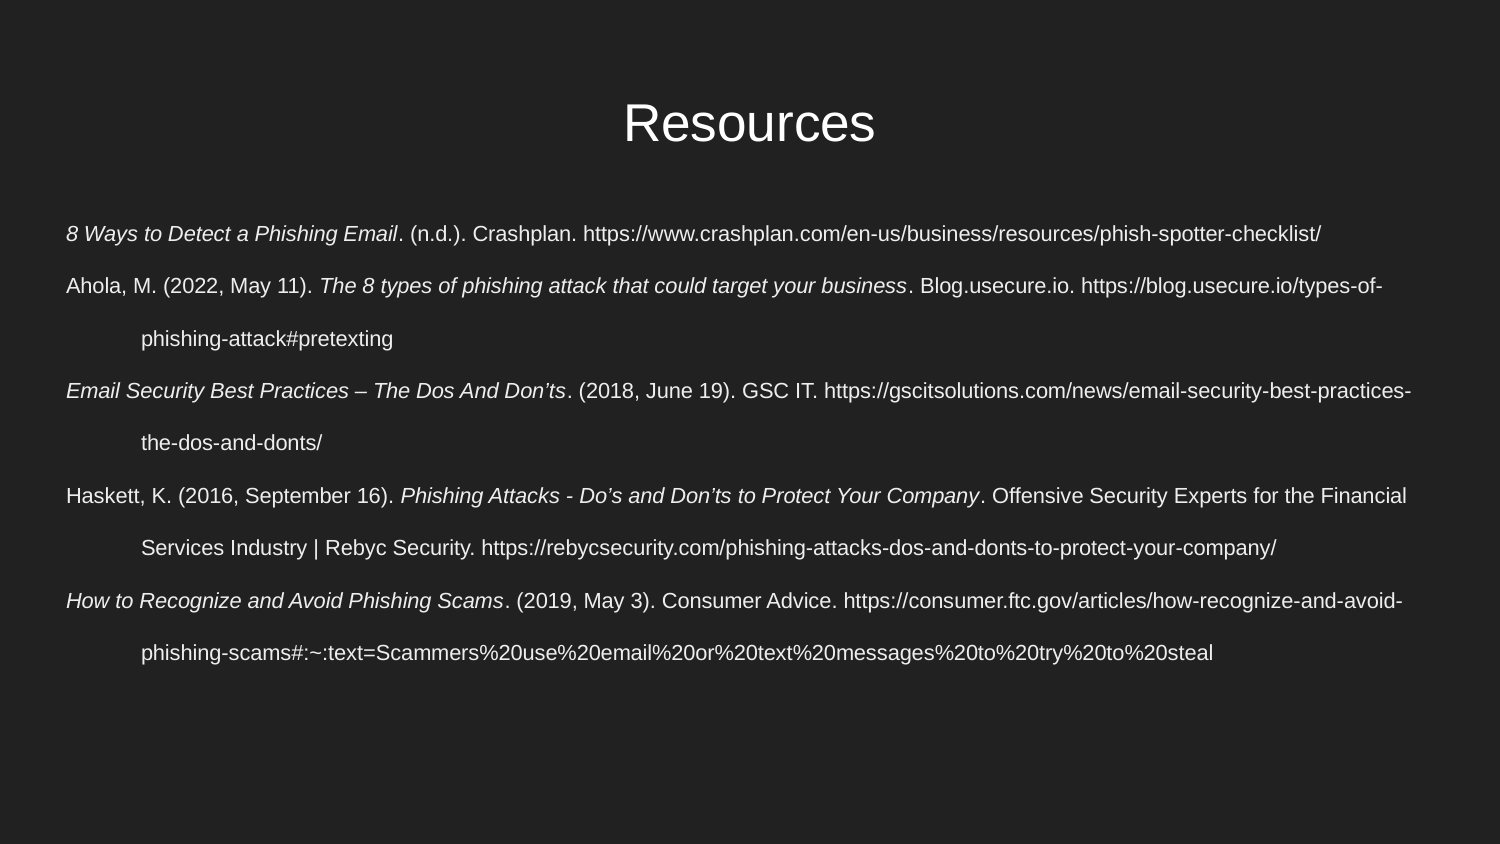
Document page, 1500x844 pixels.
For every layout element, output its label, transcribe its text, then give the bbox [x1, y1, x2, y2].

title Resources [51, 72, 1449, 167]
list 8 Ways to Detect a Phishing Email. (n.d.). Crashplan. https://www.crashplan.com/en-us/business/resources/phish-spotter-checklist/ Ahola, M. (2022, May 11). The 8 types of phishing attack that could target your business. Blog.usecure.io. https://blog.usecure.io/types-of-phishing-attack#pretexting Email Security Best Practices – The Dos And Don’ts. (2018, June 19). GSC IT. https://gscitsolutions.com/news/email-security-best-practices-the-dos-and-donts/ Haskett, K. (2016, September 16). Phishing Attacks - Do’s and Don’ts to Protect Your Company. Offensive Security Experts for the Financial Services Industry | Rebyc Security. https://rebycsecurity.com/phishing-attacks-dos-and-donts-to-protect-your-company/ How to Recognize and Avoid Phishing Scams. (2019, May 3). Consumer Advice. https://consumer.ftc.gov/articles/how-recognize-and-avoid-phishing-scams#:~:text=Scammers%20use%20email%20or%20text%20messages%20to%20try%20to%20steal [51, 177, 1449, 739]
